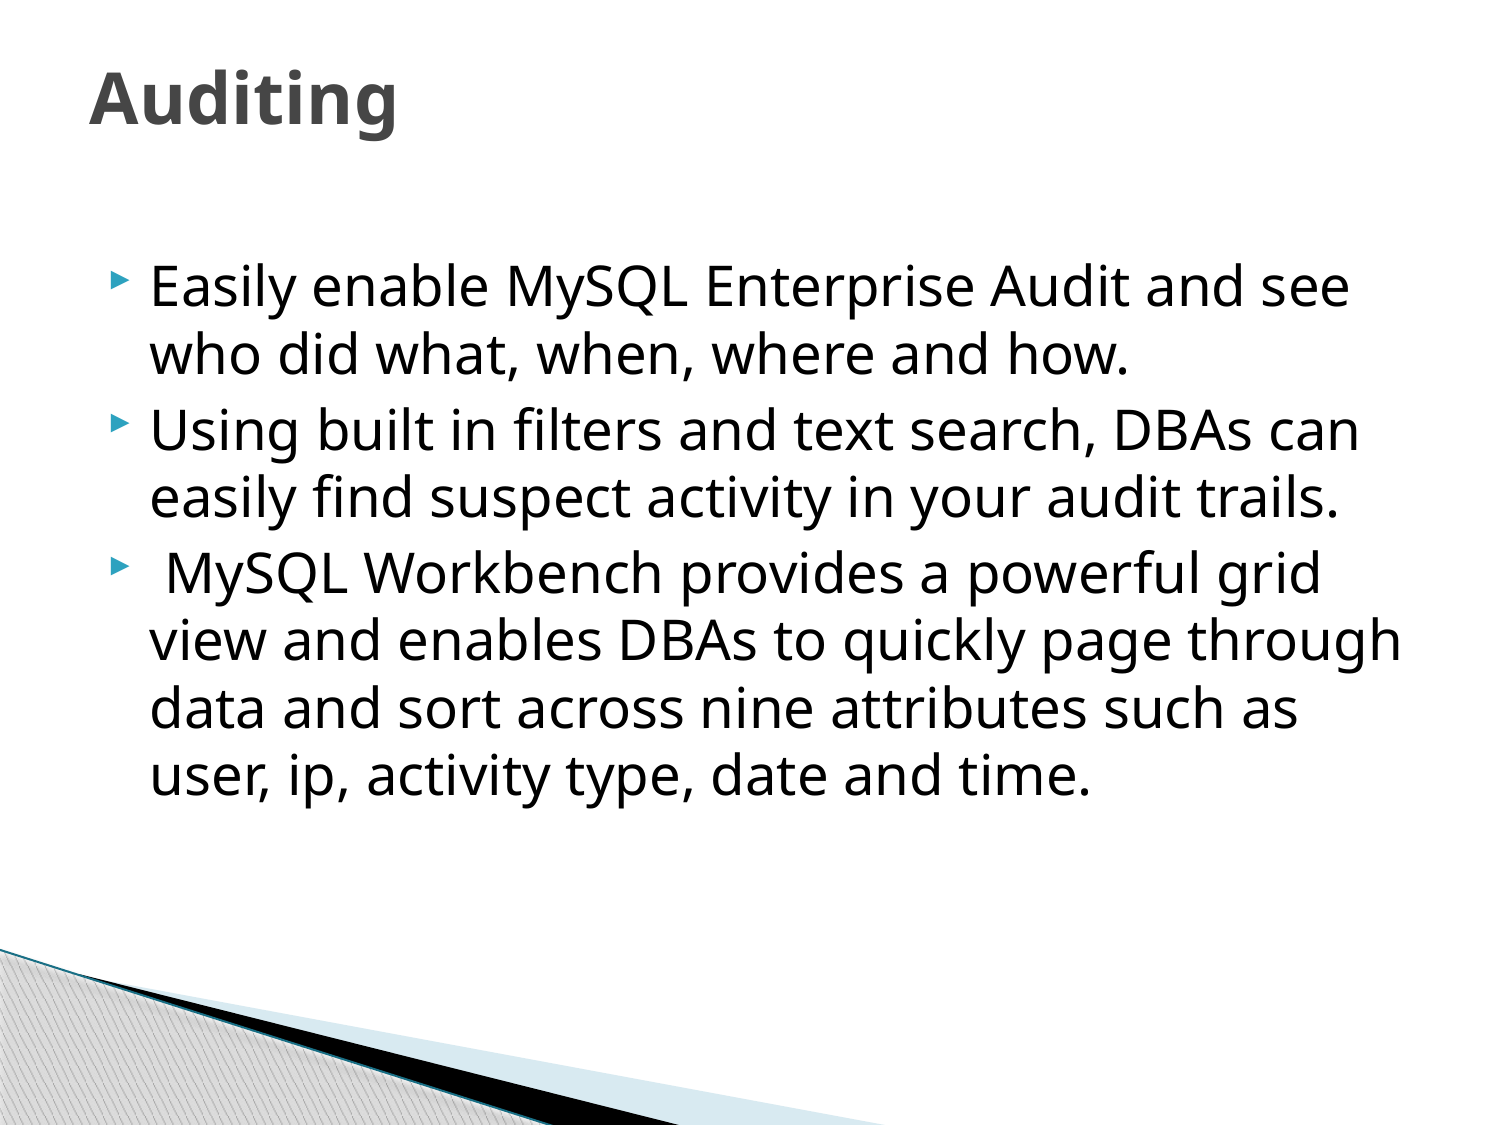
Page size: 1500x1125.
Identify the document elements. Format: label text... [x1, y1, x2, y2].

title Auditing [75, 45, 1425, 233]
list Easily enable MySQL Enterprise Audit and see who did what, when, where and how. Using built in filters and text search, DBAs can easily find suspect activity in your audit trails. MySQL Workbench provides a powerful grid view and enables DBAs to quickly page through data and sort across nine attributes such as user, ip, activity type, date and time. [75, 243, 1425, 986]
